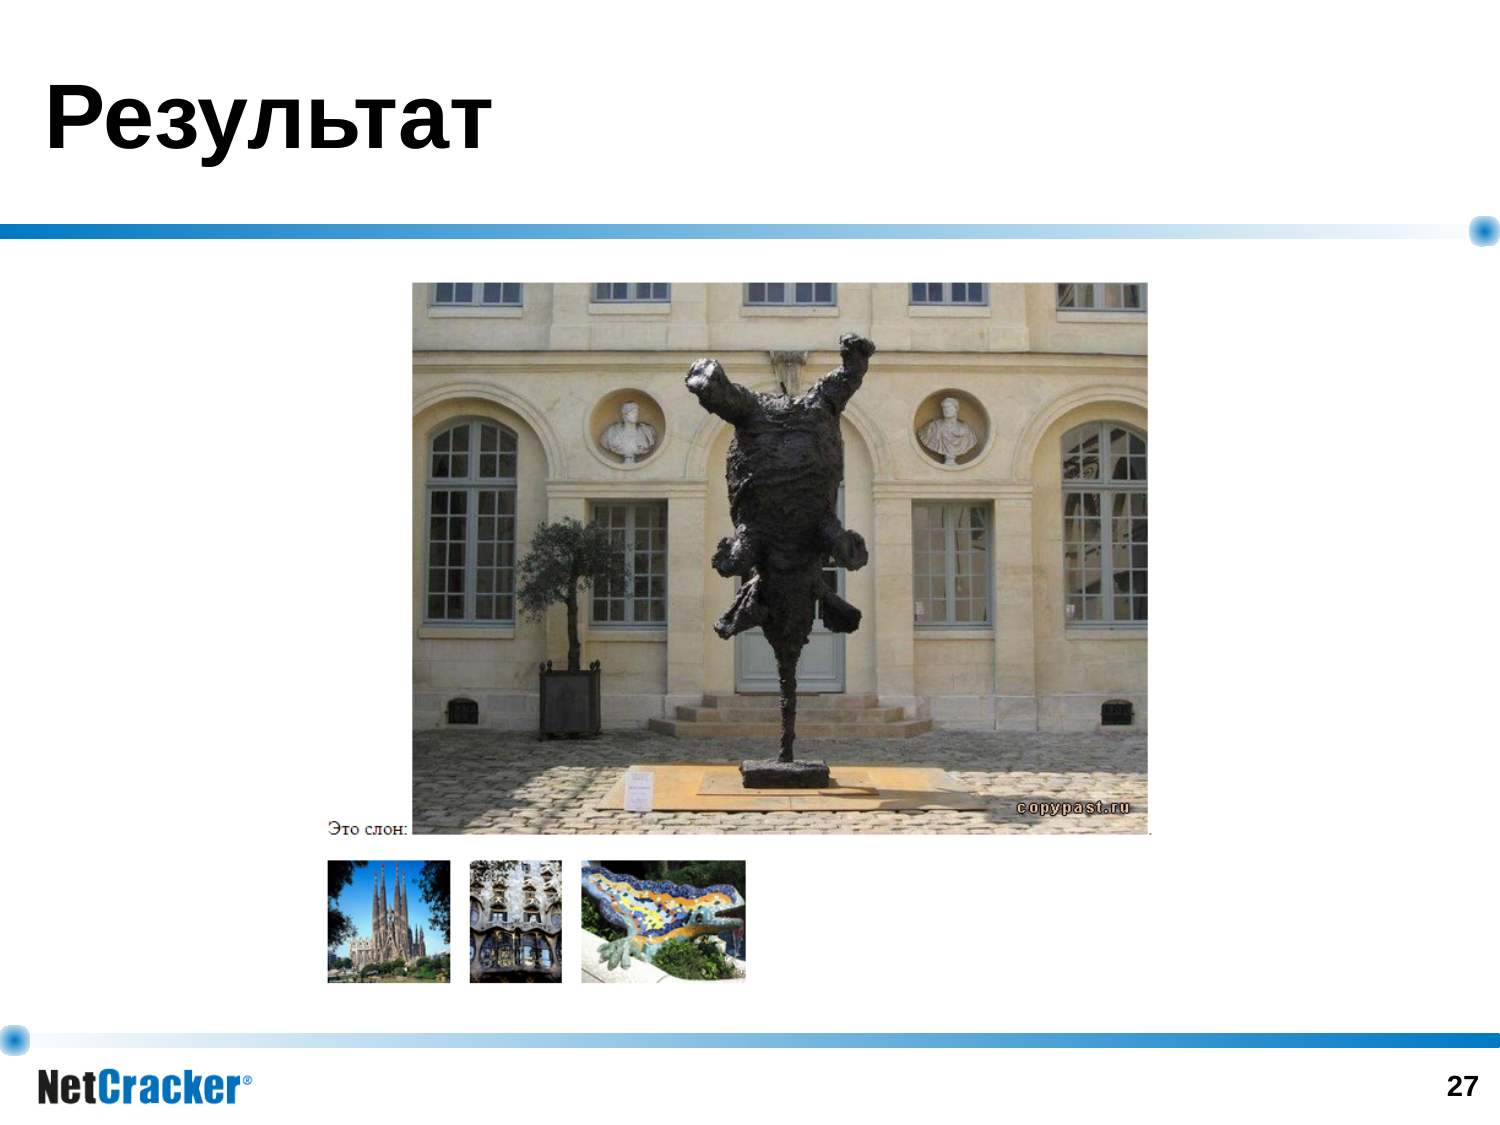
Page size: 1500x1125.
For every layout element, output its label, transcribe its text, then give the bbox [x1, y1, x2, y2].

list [318, 268, 1181, 1004]
title Результат [29, 0, 1470, 225]
slide_number ‹#› [1144, 1034, 1495, 1110]
picture [34, 1063, 256, 1118]
